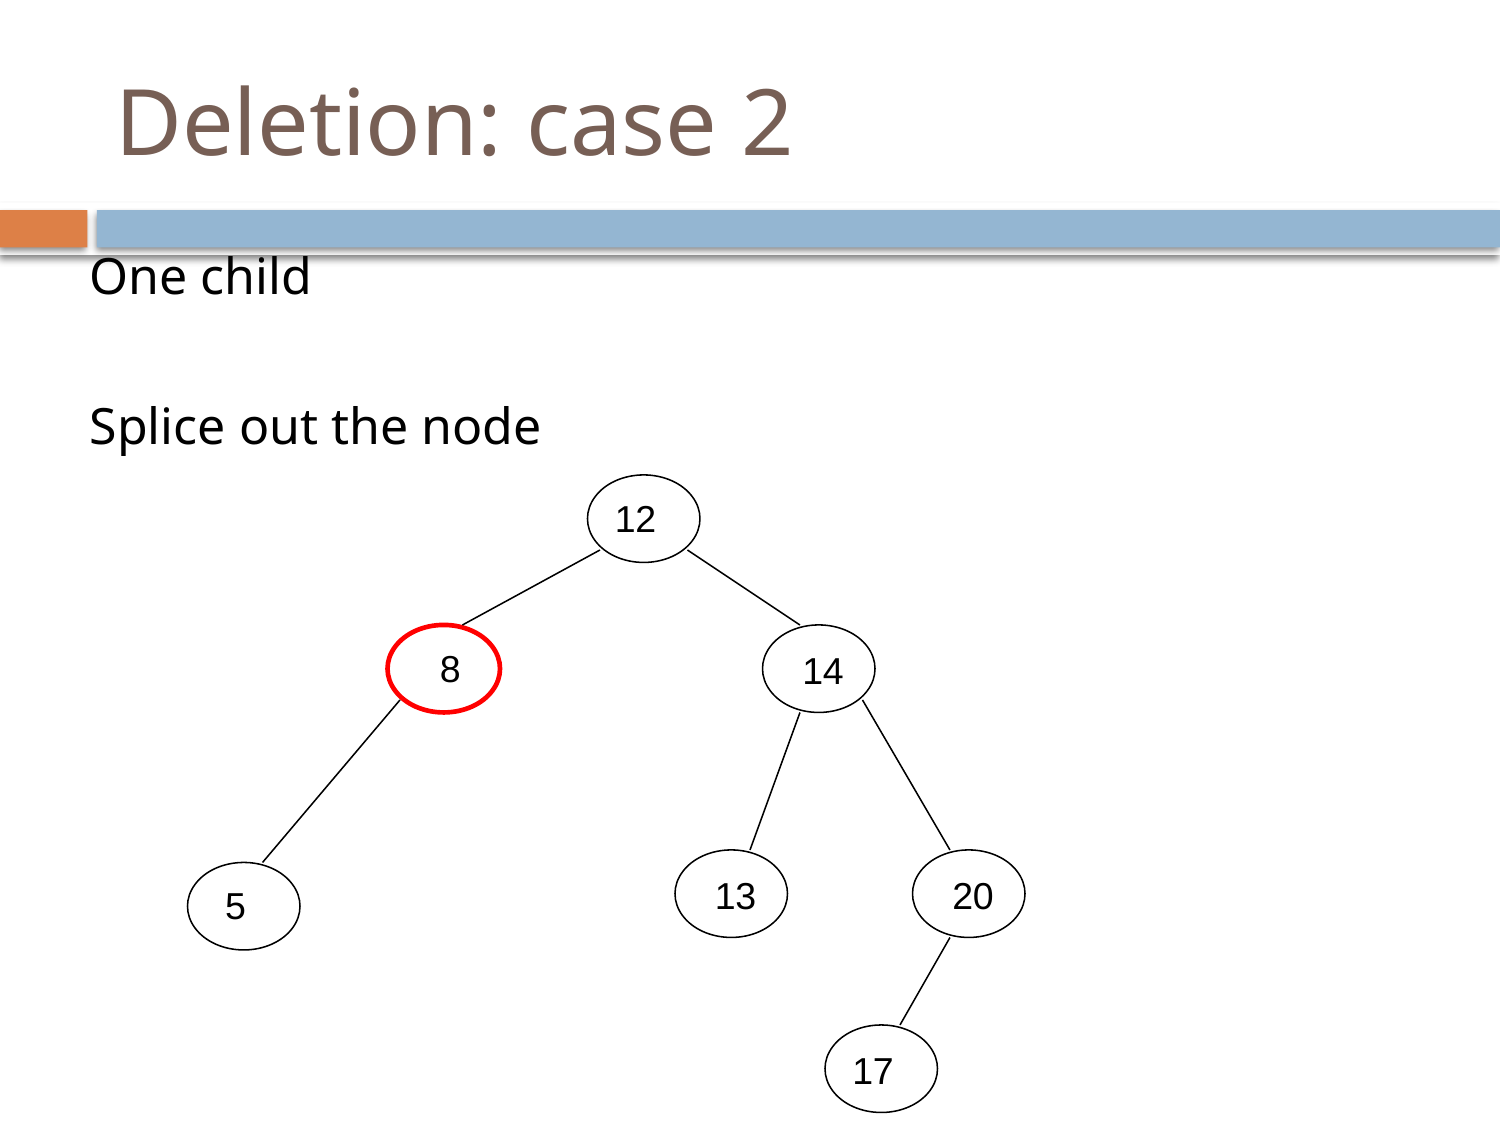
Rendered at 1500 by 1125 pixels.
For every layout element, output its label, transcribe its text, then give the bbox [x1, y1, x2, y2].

text_box 17 [922, 1075, 938, 1100]
text_box [825, 1024, 938, 1113]
text_box 5 [288, 914, 300, 935]
text_box 20 [1010, 864, 1038, 925]
list One child Splice out the node [75, 237, 1425, 962]
text_box [587, 474, 700, 563]
text_box [387, 624, 501, 713]
text_box 5 [284, 874, 300, 898]
text_box 12 [684, 487, 700, 511]
text_box 8 [484, 637, 525, 698]
text_box 17 [924, 1039, 938, 1062]
title Deletion: case 2 [100, 37, 1438, 200]
text_box [912, 849, 1026, 938]
text_box [675, 849, 788, 938]
text_box 12 [687, 527, 700, 548]
text_box 13 [772, 864, 800, 925]
text_box 14 [787, 639, 888, 700]
text_box [187, 862, 301, 950]
text_box [762, 624, 861, 713]
